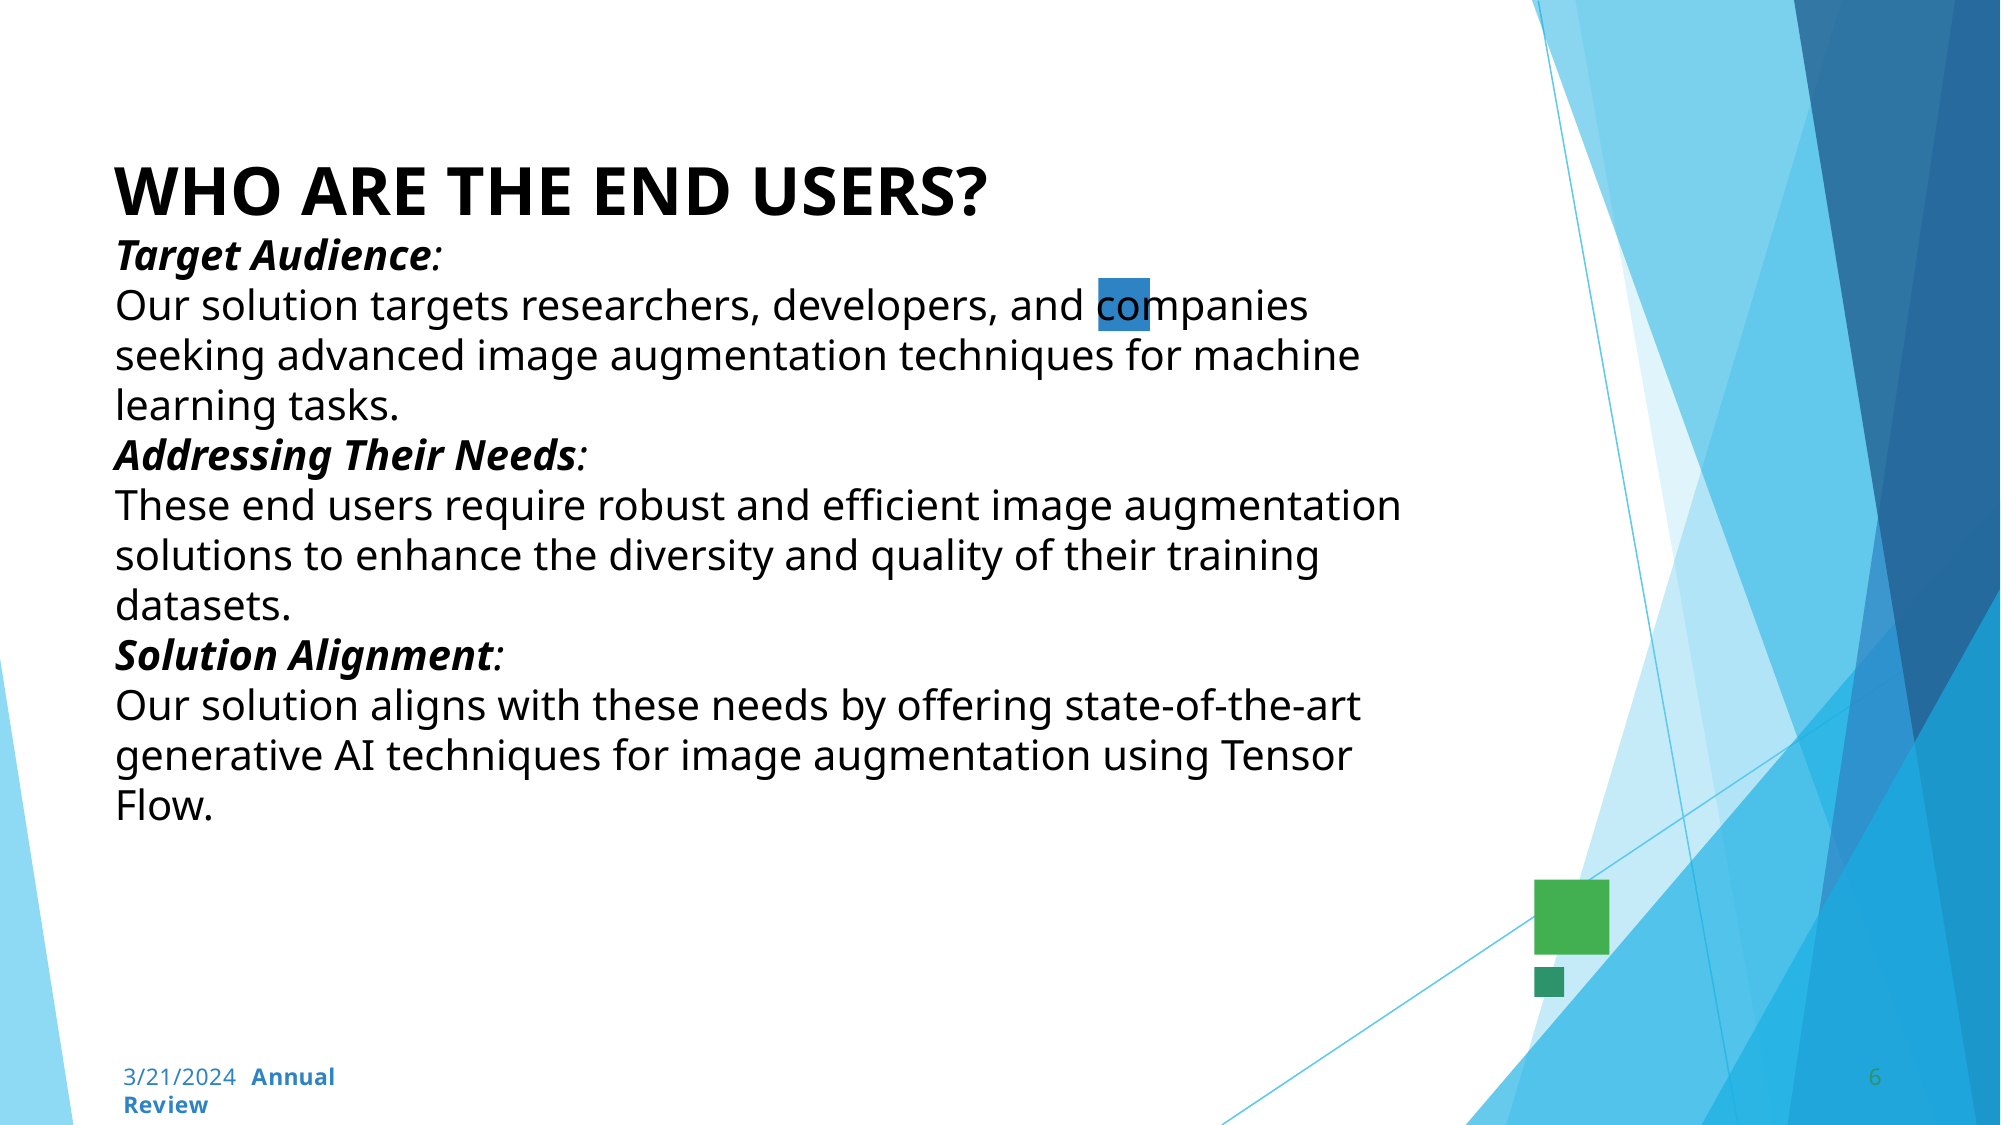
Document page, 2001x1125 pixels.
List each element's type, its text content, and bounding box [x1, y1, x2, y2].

text_box [1534, 879, 1610, 955]
text_box 3/21/2024 Annual Review [121, 1101, 417, 1118]
title WHO ARE THE END USERS? Target Audience: Our solution targets researchers, developers, and companies seeking advanced image augmentation techniques for machine learning tasks. Addressing Their Needs: These end users require robust and efficient image augmentation solutions to enhance the diversity and quality of their training datasets. Solution Alignment: Our solution aligns with these needs by offering state-of-the-art generative AI techniques for image augmentation using Tensor Flow. [114, 146, 1438, 880]
text_box [1534, 967, 1565, 997]
picture [118, 1012, 477, 1093]
slide_number 6 [1862, 1061, 1888, 1125]
